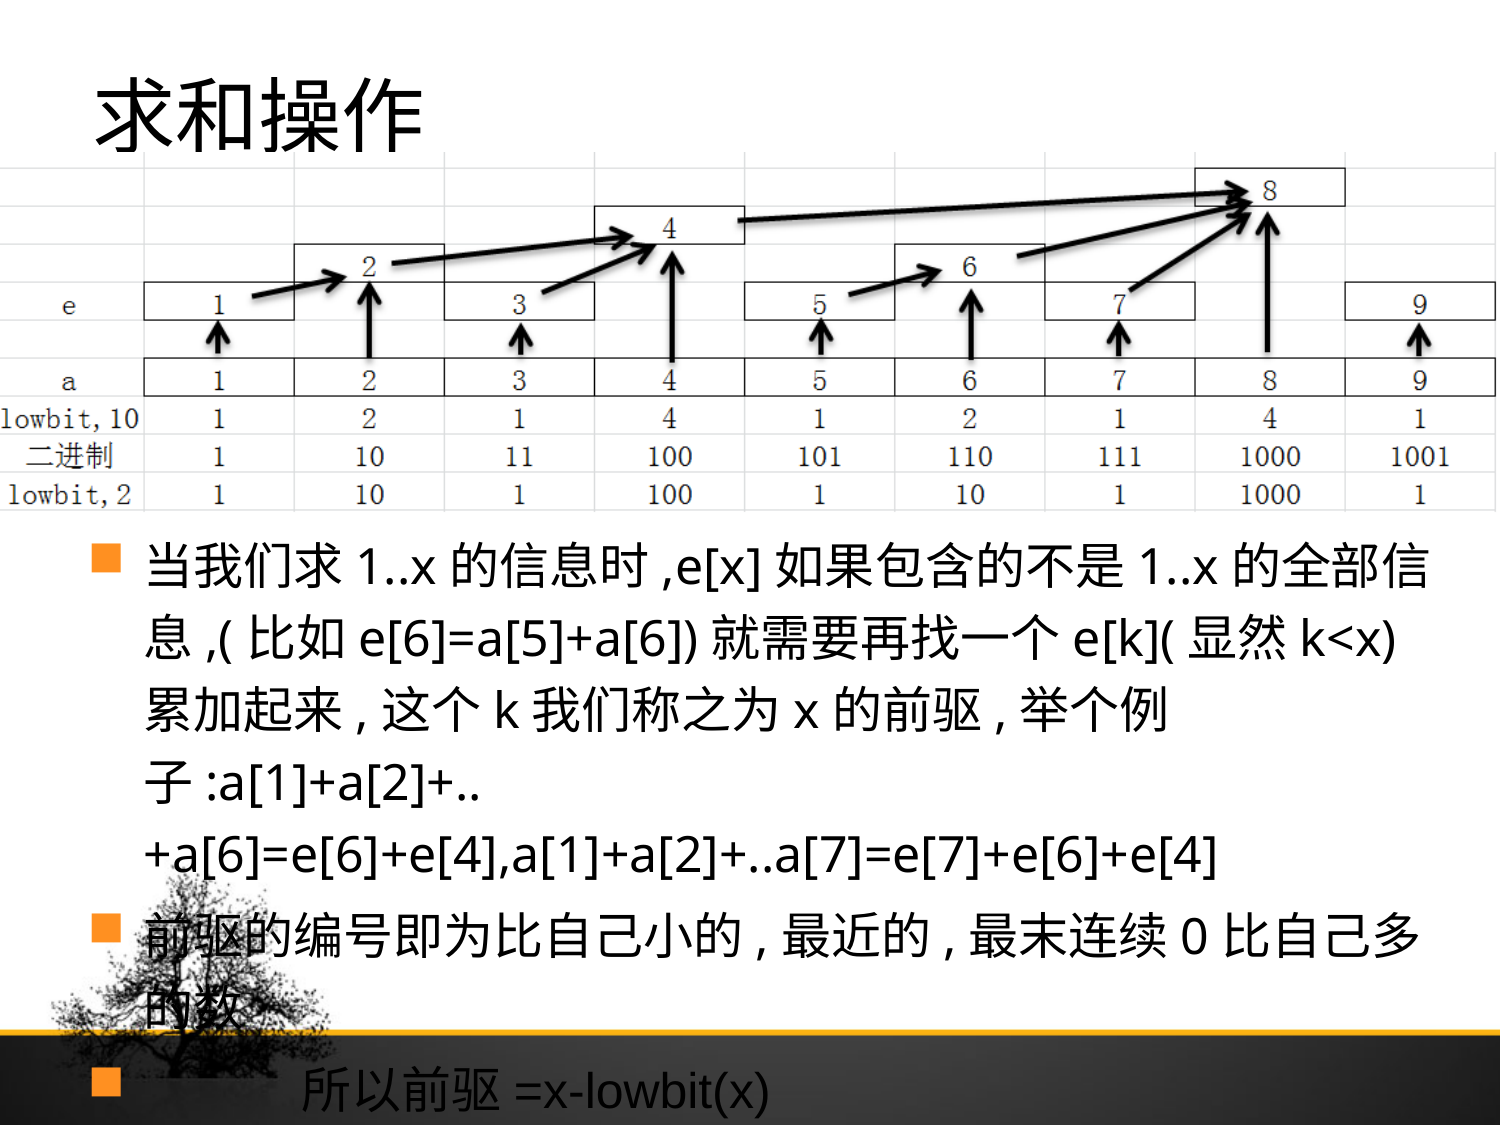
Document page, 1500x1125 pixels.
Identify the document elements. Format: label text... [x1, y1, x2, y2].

text_box 当我们求1..x的信息时,e[x]如果包含的不是1..x的全部信息,(比如e[6]=a[5]+a[6])就需要再找一个e[k](显然k<x)累加起来,这个k我们称之为x的前驱,举个例子:a[1]+a[2]+..+a[6]=e[6]+e[4],a[1]+a[2]+..a[7]=e[7]+e[6]+e[4] 前驱的编号即为比自己小的,最近的,最末连续0比自己多的数 所以前驱=x-lowbit(x) [72, 524, 1471, 1024]
title 求和操作 [77, 31, 1424, 150]
picture [0, 0, 1500, 1125]
